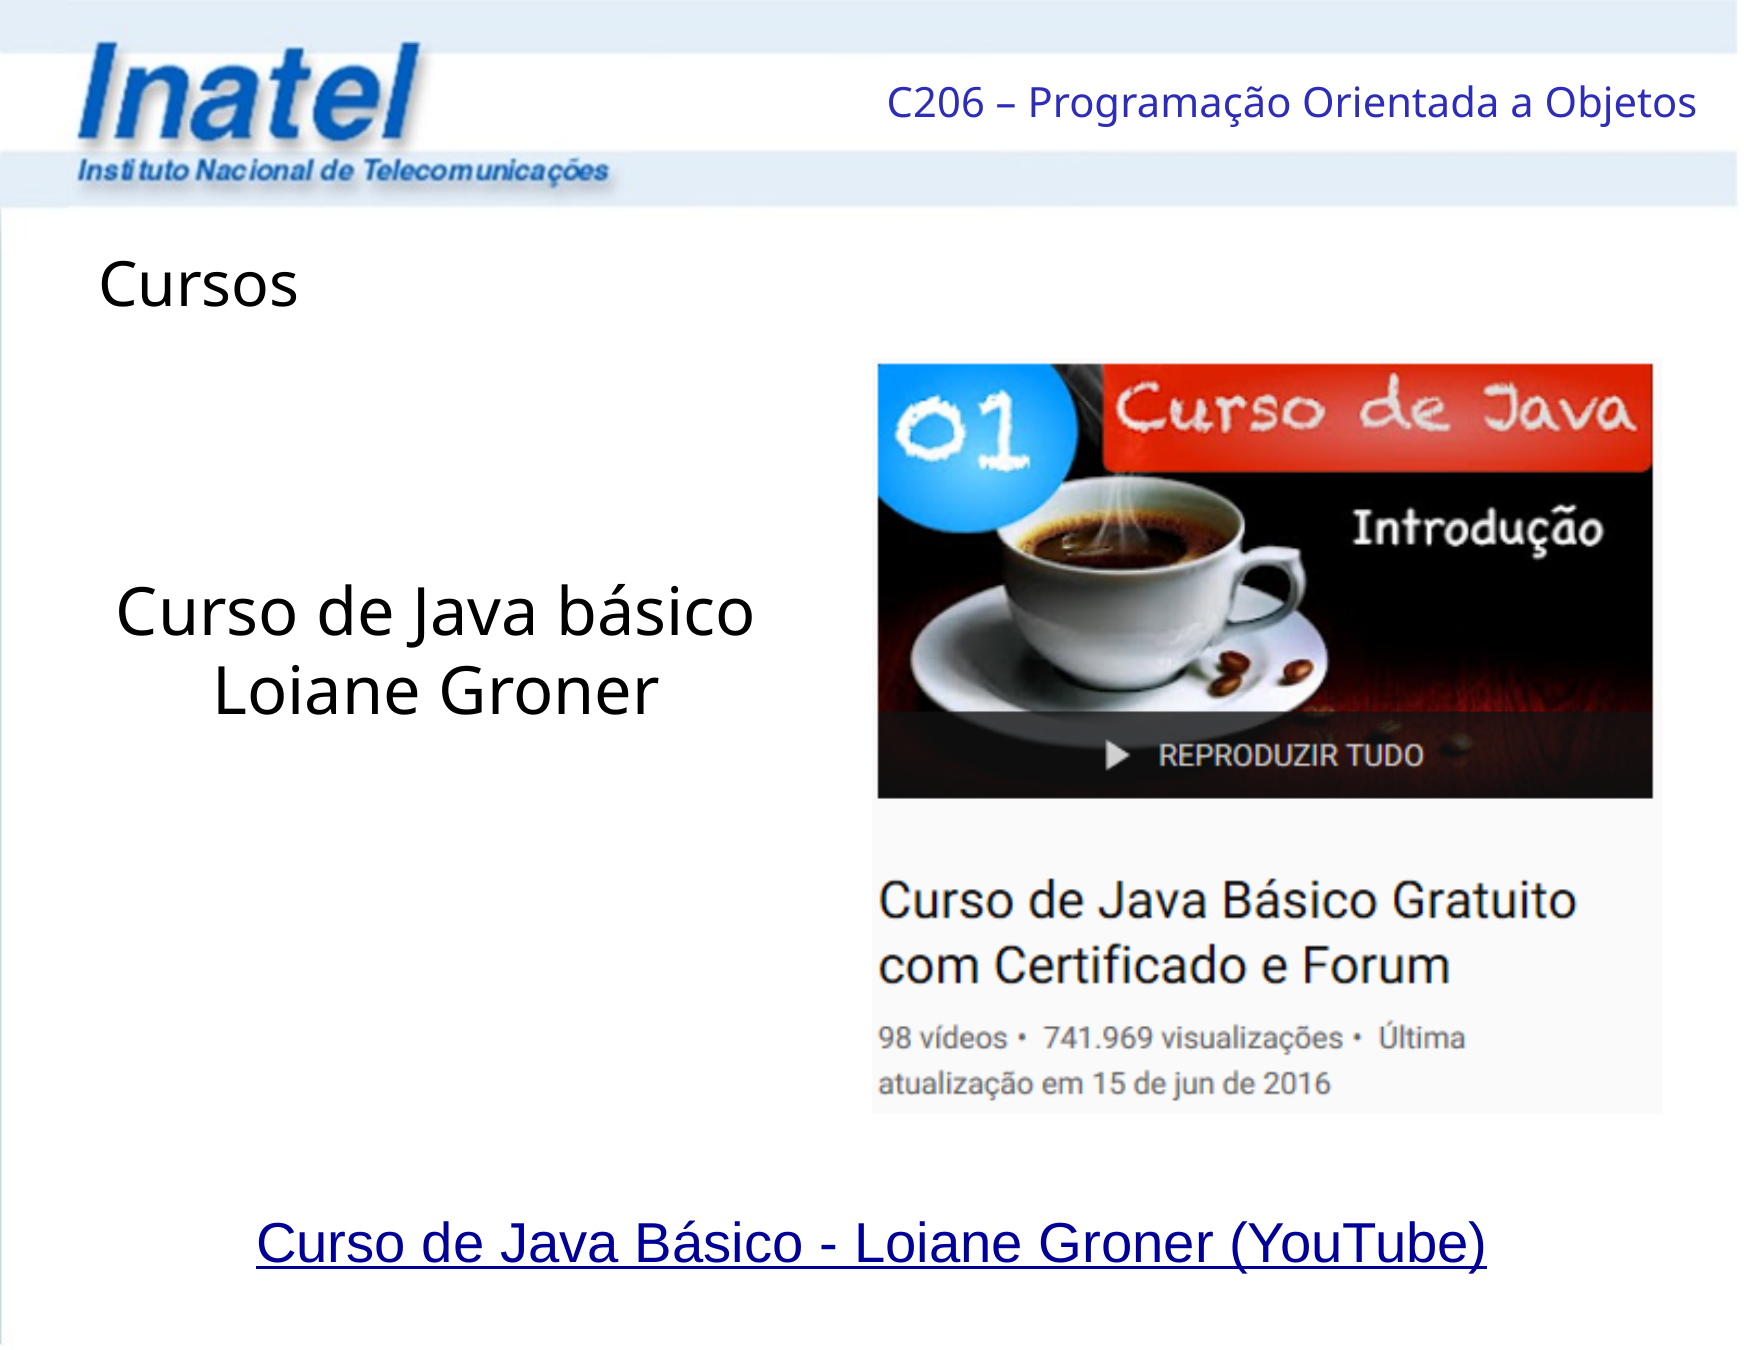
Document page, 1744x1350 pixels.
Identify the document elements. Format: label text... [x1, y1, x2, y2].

list Curso de Java Básico - Loiane Groner (YouTube) [69, 1198, 1675, 1286]
picture [0, 0, 1744, 1350]
text_box Curso de Java básico Loiane Groner [56, 560, 817, 736]
text_box C206 – Programação Orientada a Objetos [871, 68, 1736, 133]
title Cursos [81, 237, 1663, 325]
